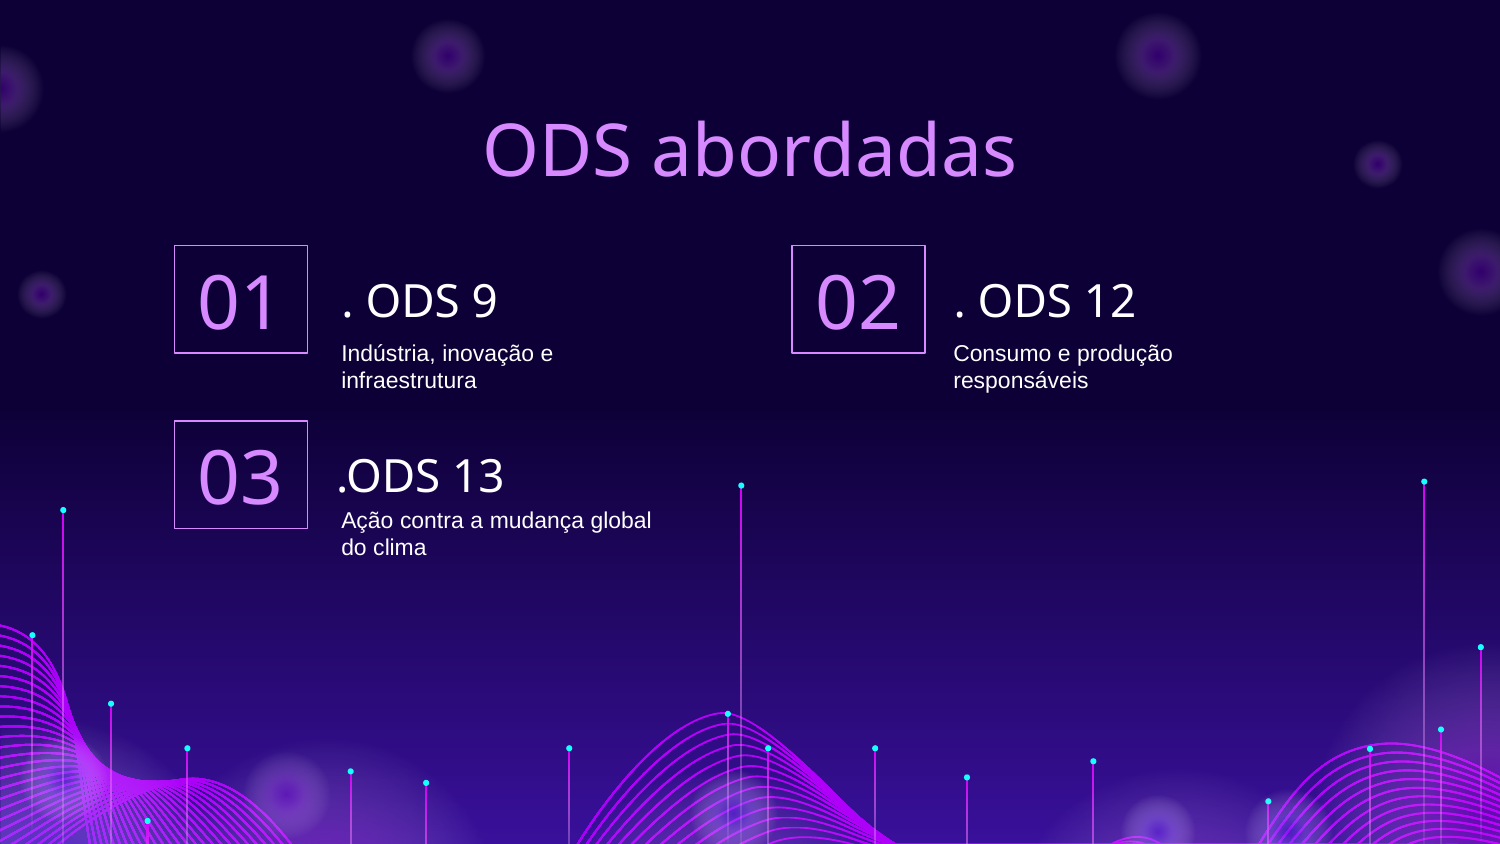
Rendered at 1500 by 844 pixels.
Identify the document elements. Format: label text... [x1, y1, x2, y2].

text_box Ação contra a mudança global do clima [326, 497, 688, 568]
text_box [406, 14, 490, 98]
title .ODS 13 [321, 451, 718, 498]
text_box [1109, 7, 1207, 105]
title 03 [174, 420, 308, 529]
title ODS abordadas [118, 88, 1382, 183]
text_box [14, 267, 69, 321]
text_box Consumo e produção responsáveis [938, 330, 1300, 401]
title . ODS 12 [938, 275, 1336, 323]
title 01 [174, 245, 308, 354]
text_box Indústria, inovação e infraestrutura [326, 330, 688, 401]
title 02 [791, 245, 926, 354]
text_box [1350, 137, 1405, 191]
title . ODS 9 [326, 275, 723, 323]
